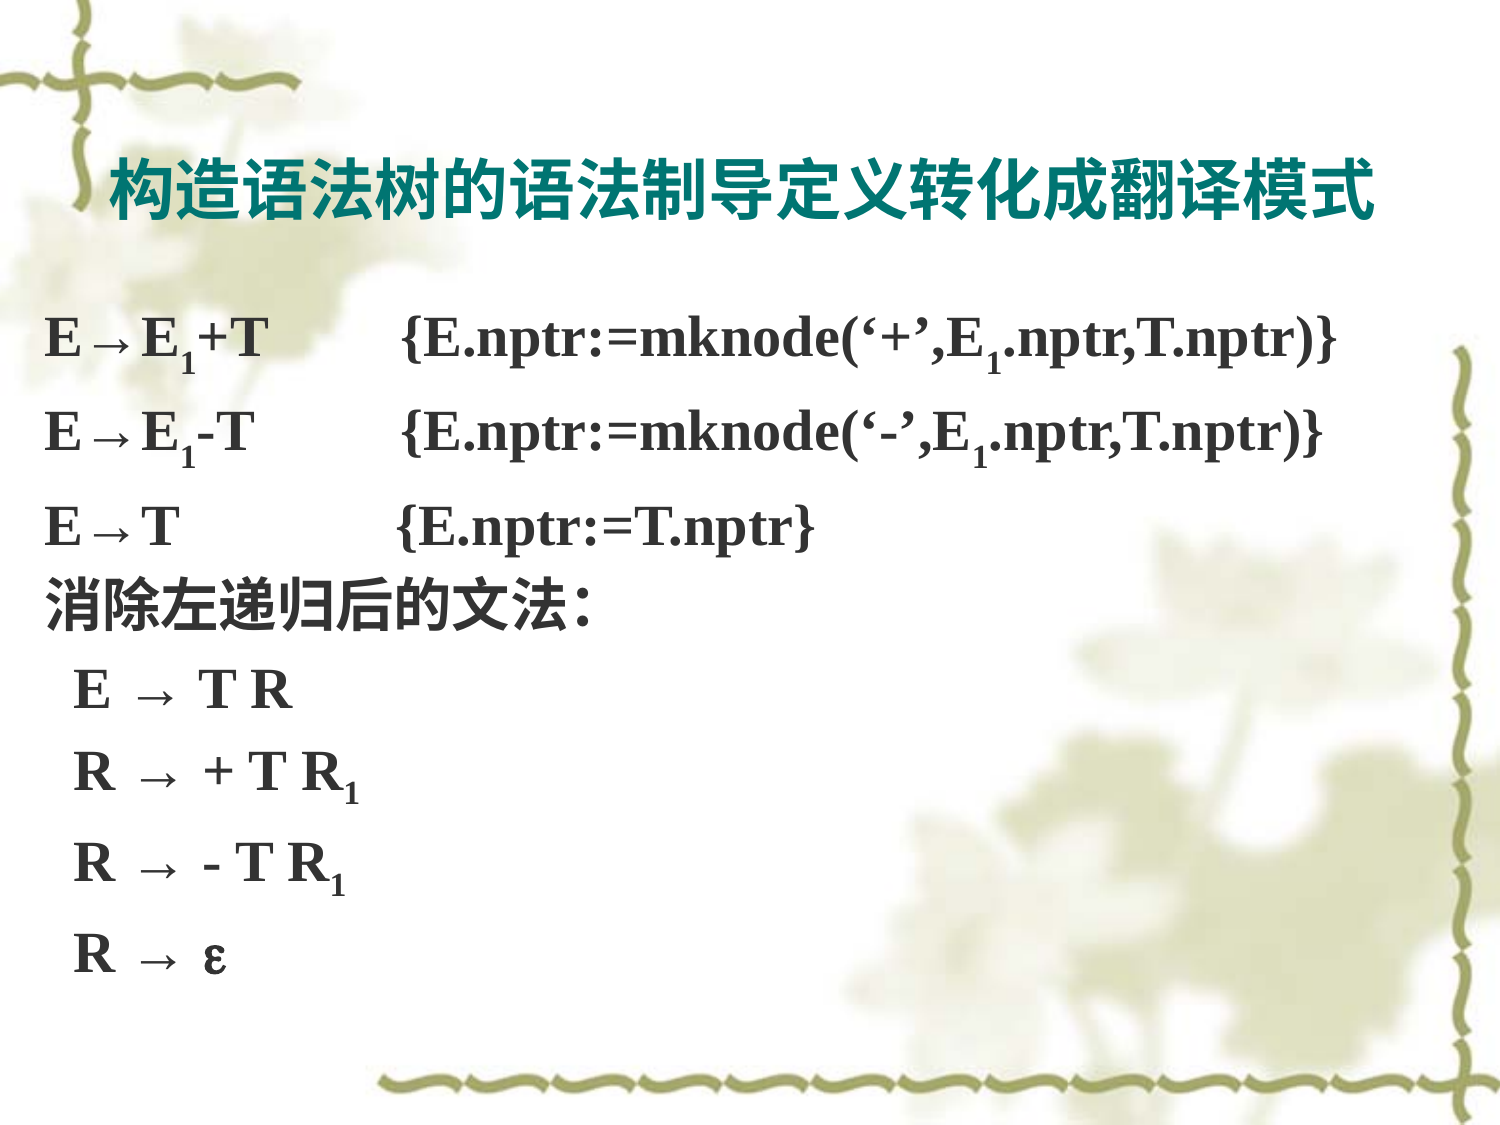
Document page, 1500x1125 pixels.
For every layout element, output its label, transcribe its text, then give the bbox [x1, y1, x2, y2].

text_box E→E1+T {E.nptr:=mknode(‘+’,E1.nptr,T.nptr)} E→E1-T {E.nptr:=mknode(‘-’,E1.nptr,T.nptr)} E→T {E.nptr:=T.nptr} 消除左递归后的文法： E → T R R → + T R1 R → - T R1 R →  [29, 290, 1355, 717]
text_box 构造语法树的语法制导定义转化成翻译模式 [74, 74, 1425, 300]
picture [0, 0, 1500, 1125]
